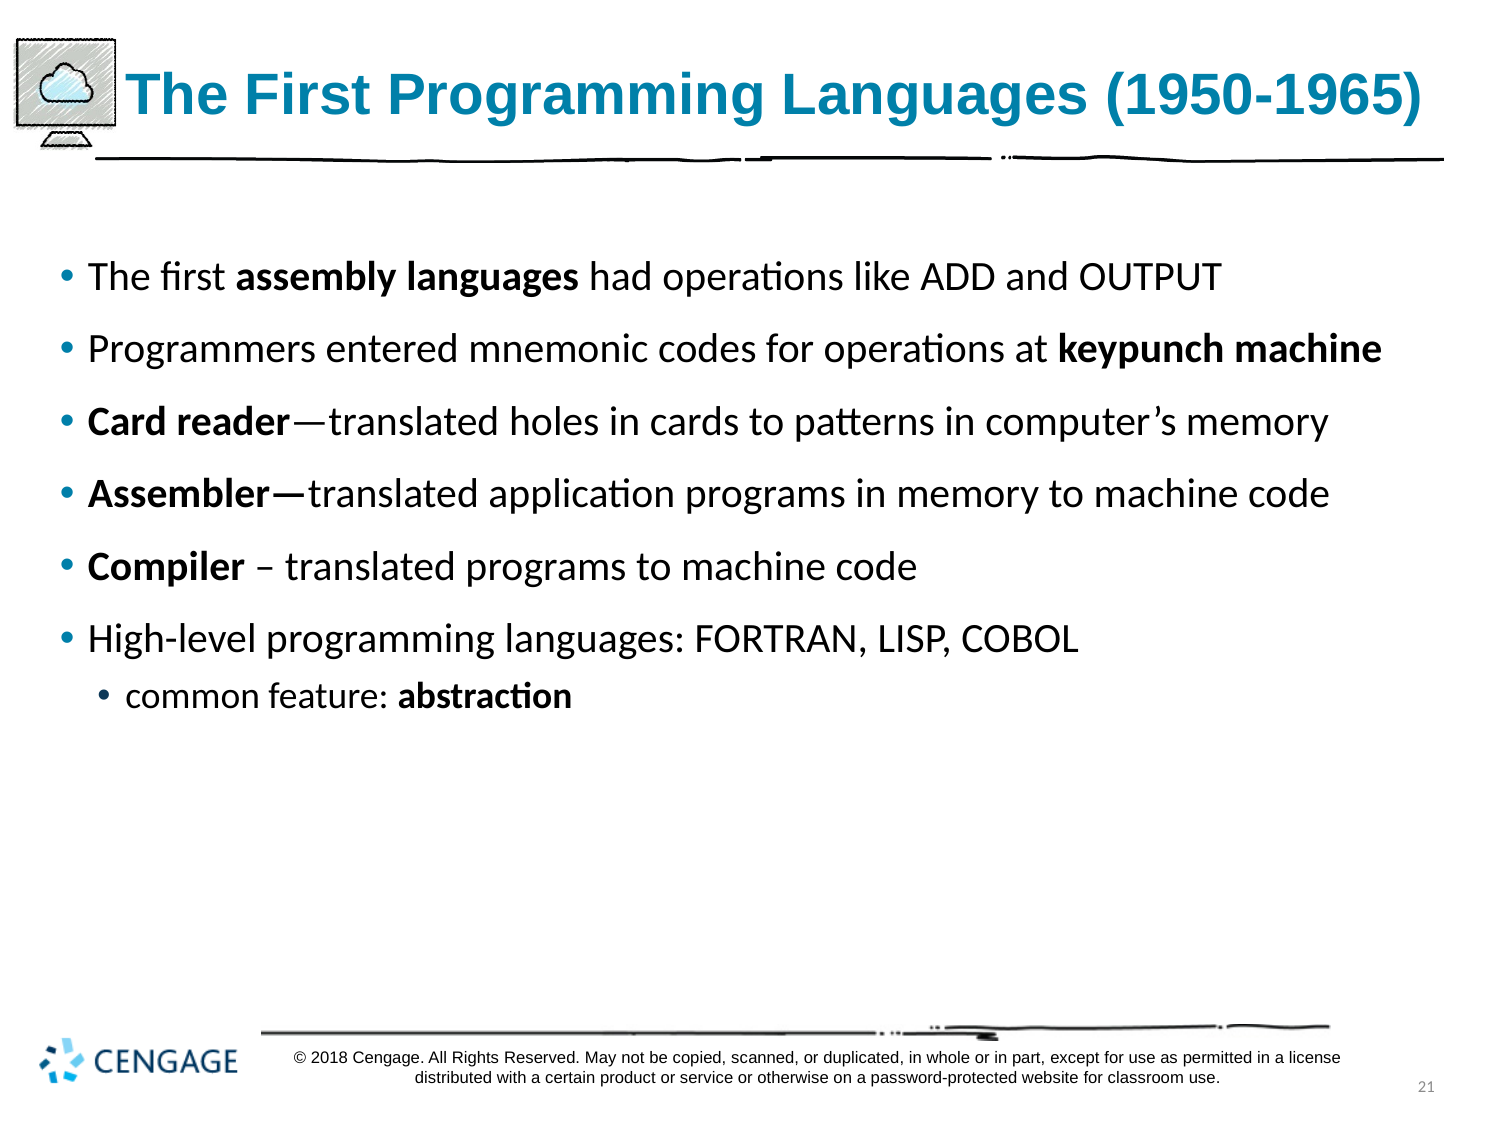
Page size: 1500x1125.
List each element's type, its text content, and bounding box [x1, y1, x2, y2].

list The first assembly languages had operations like ADD and OUTPUT Programmers entered mnemonic codes for operations at keypunch machine Card reader—translated holes in cards to patterns in computer’s memory Assembler—translated application programs in memory to machine code Compiler – translated programs to machine code High-level programming languages: FORTRAN, LISP, COBOL common feature: abstraction [59, 252, 1441, 783]
title The First Programming Languages (1950-1965) [125, 55, 1442, 127]
footer © 2018 Cengage. All Rights Reserved. May not be copied, scanned, or duplicated, in whole or in part, except for use as permitted in a license distributed with a certain product or service or otherwise on a password-protected website for classroom use. [262, 1046, 1375, 1087]
picture [95, 155, 1444, 163]
picture [261, 1024, 1331, 1041]
picture [19, 1024, 250, 1096]
picture [13, 36, 117, 151]
